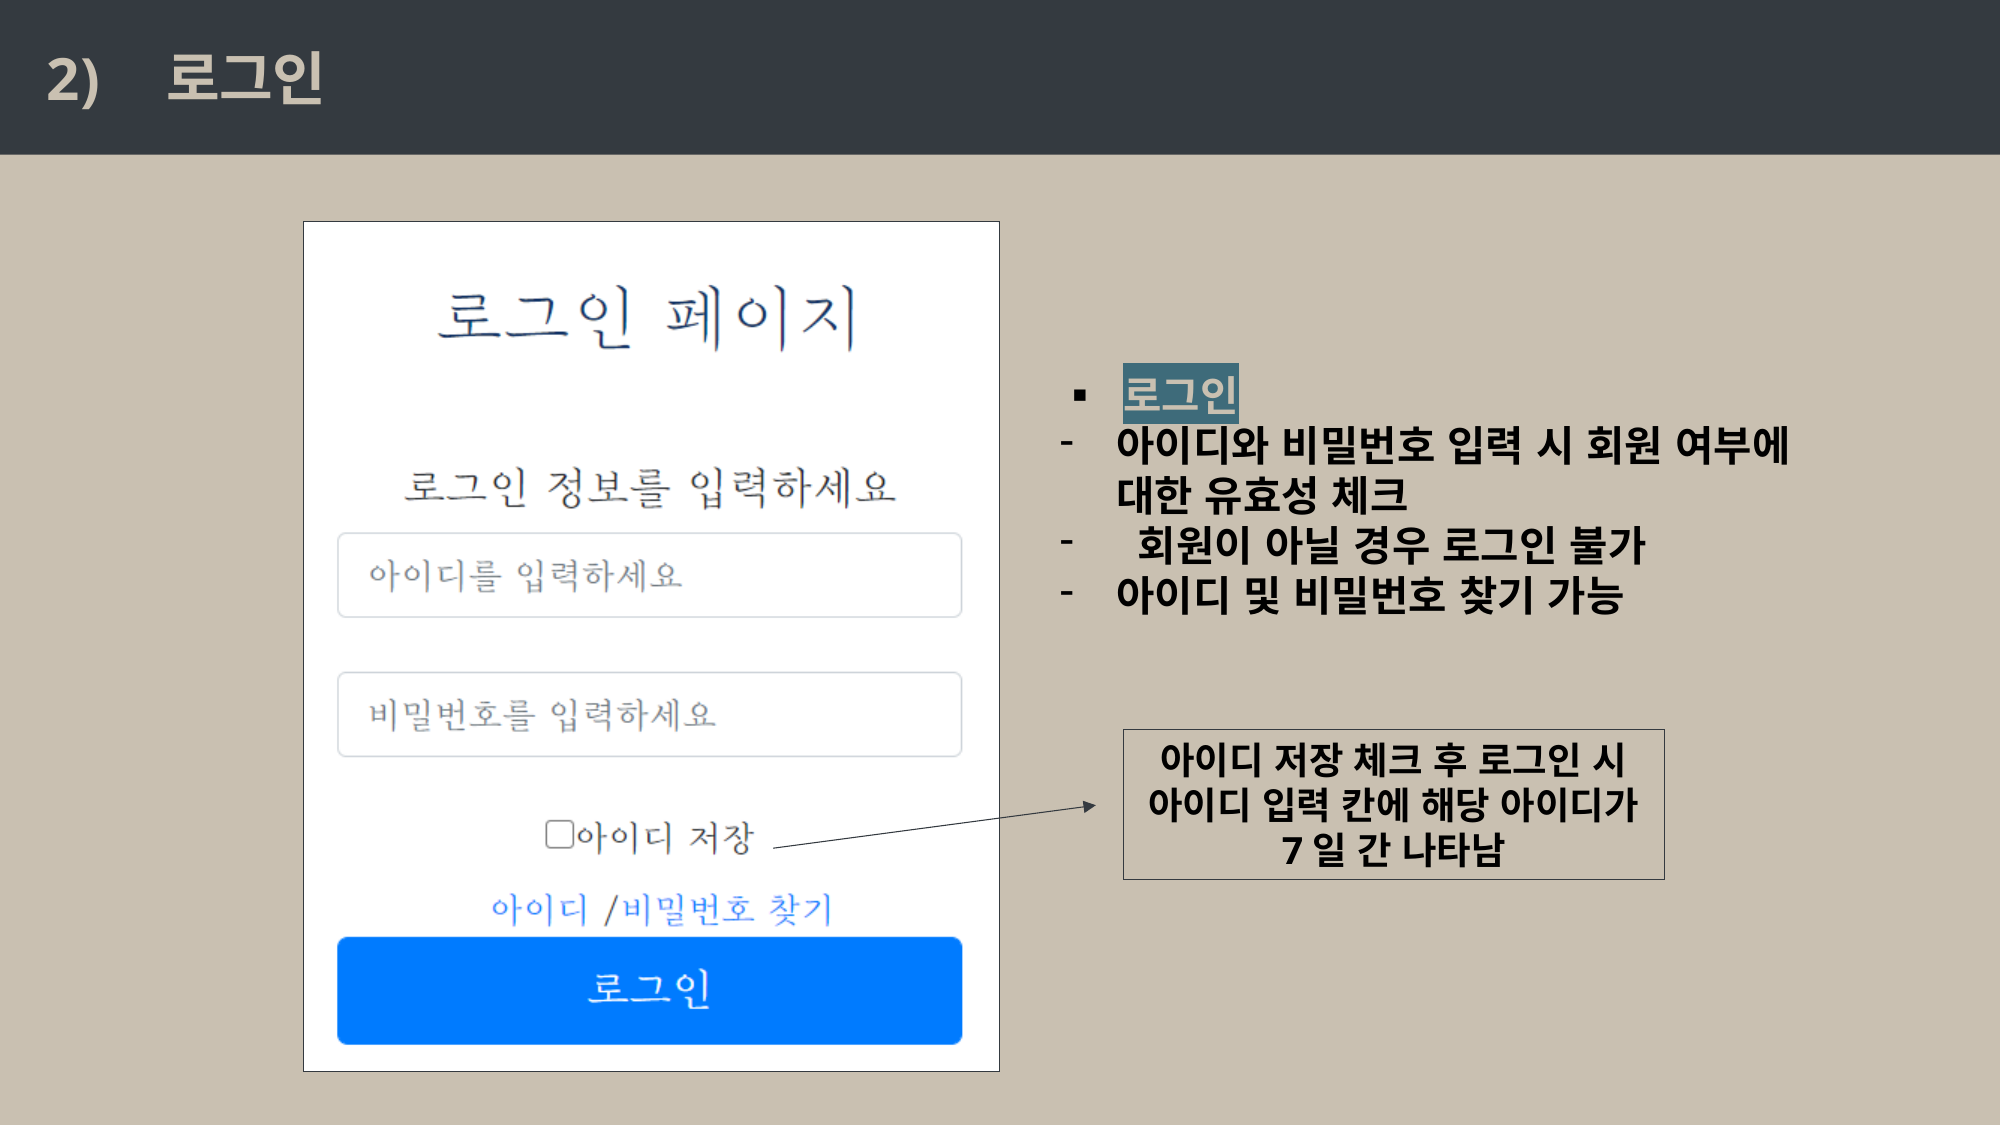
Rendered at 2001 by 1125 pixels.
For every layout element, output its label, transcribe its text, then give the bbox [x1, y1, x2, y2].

text_box 아이디 저장 체크 후 로그인 시 아이디 입력 칸에 해당 아이디가 7일 간 나타남 [1123, 729, 1665, 880]
picture [303, 221, 1000, 1072]
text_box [773, 805, 1096, 849]
text_box ▪ 로그인 아이디와 비밀번호 입력 시 회원 여부에 대한 유효성 체크 회원이 아닐 경우 로그인 불가 아이디 및 비밀번호 찾기 가능 [1045, 362, 1832, 628]
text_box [31, 34, 1096, 121]
text_box [0, 0, 2000, 156]
